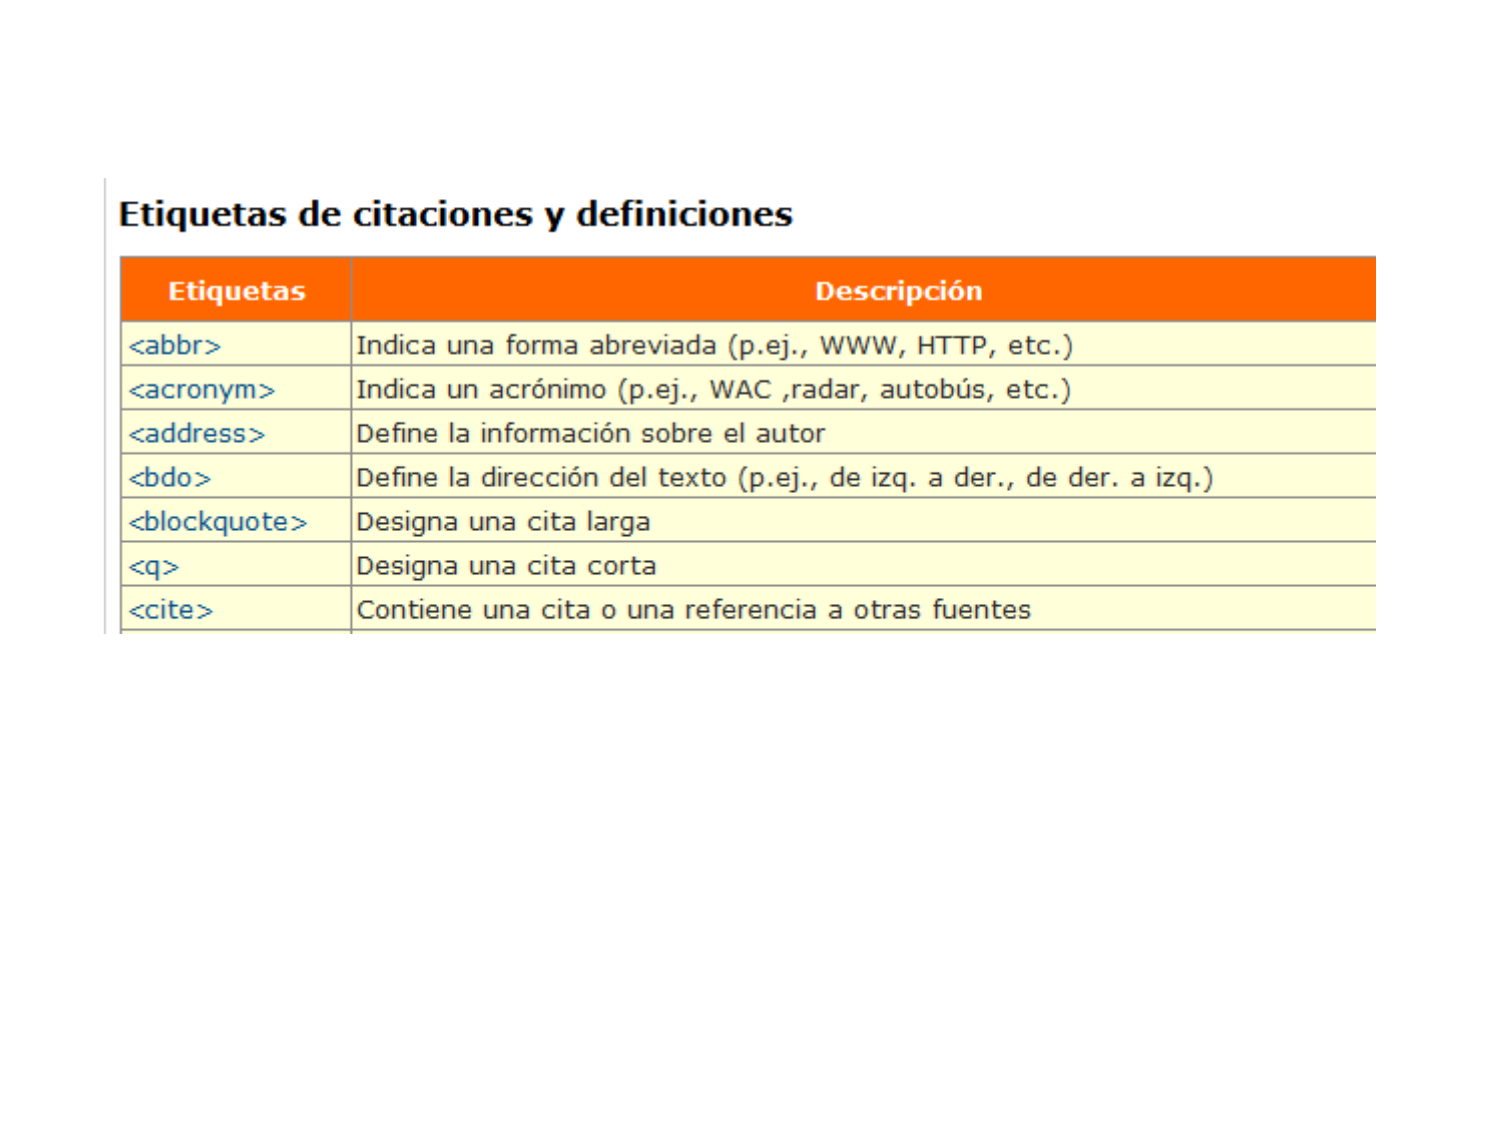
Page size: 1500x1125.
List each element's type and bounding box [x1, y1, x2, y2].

picture [103, 177, 1377, 634]
